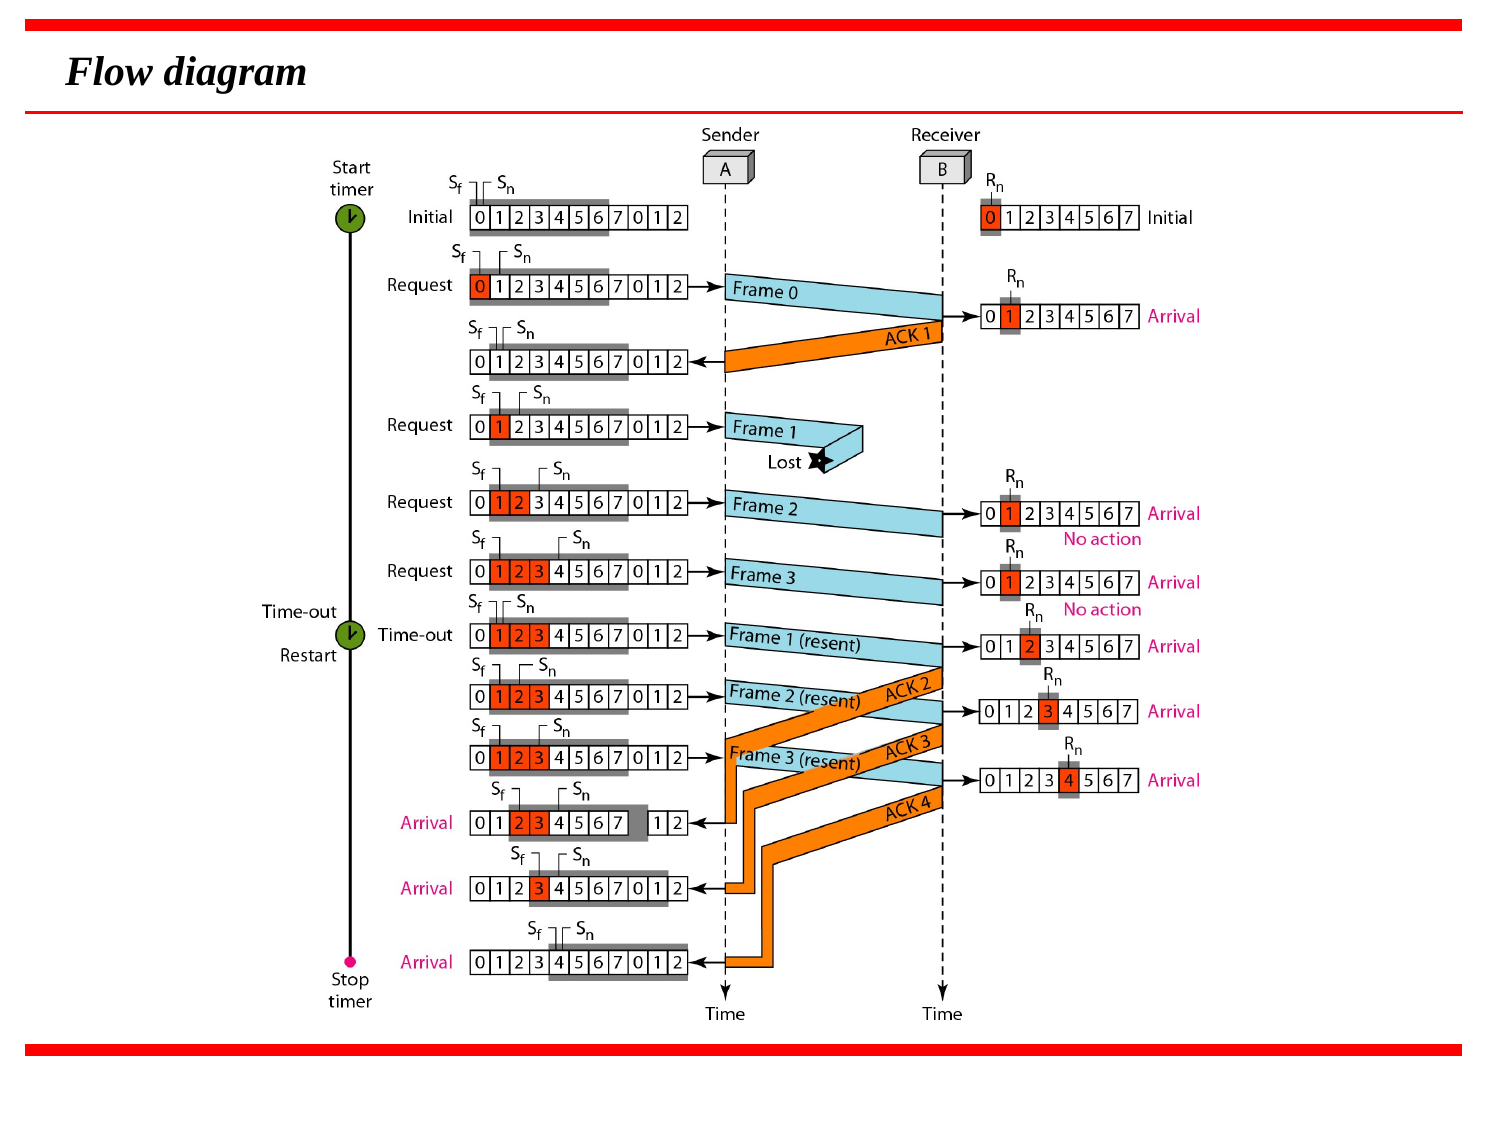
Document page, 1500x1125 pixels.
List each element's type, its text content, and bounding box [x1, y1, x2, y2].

picture [262, 126, 1199, 1021]
title Flow diagram [62, 41, 310, 232]
